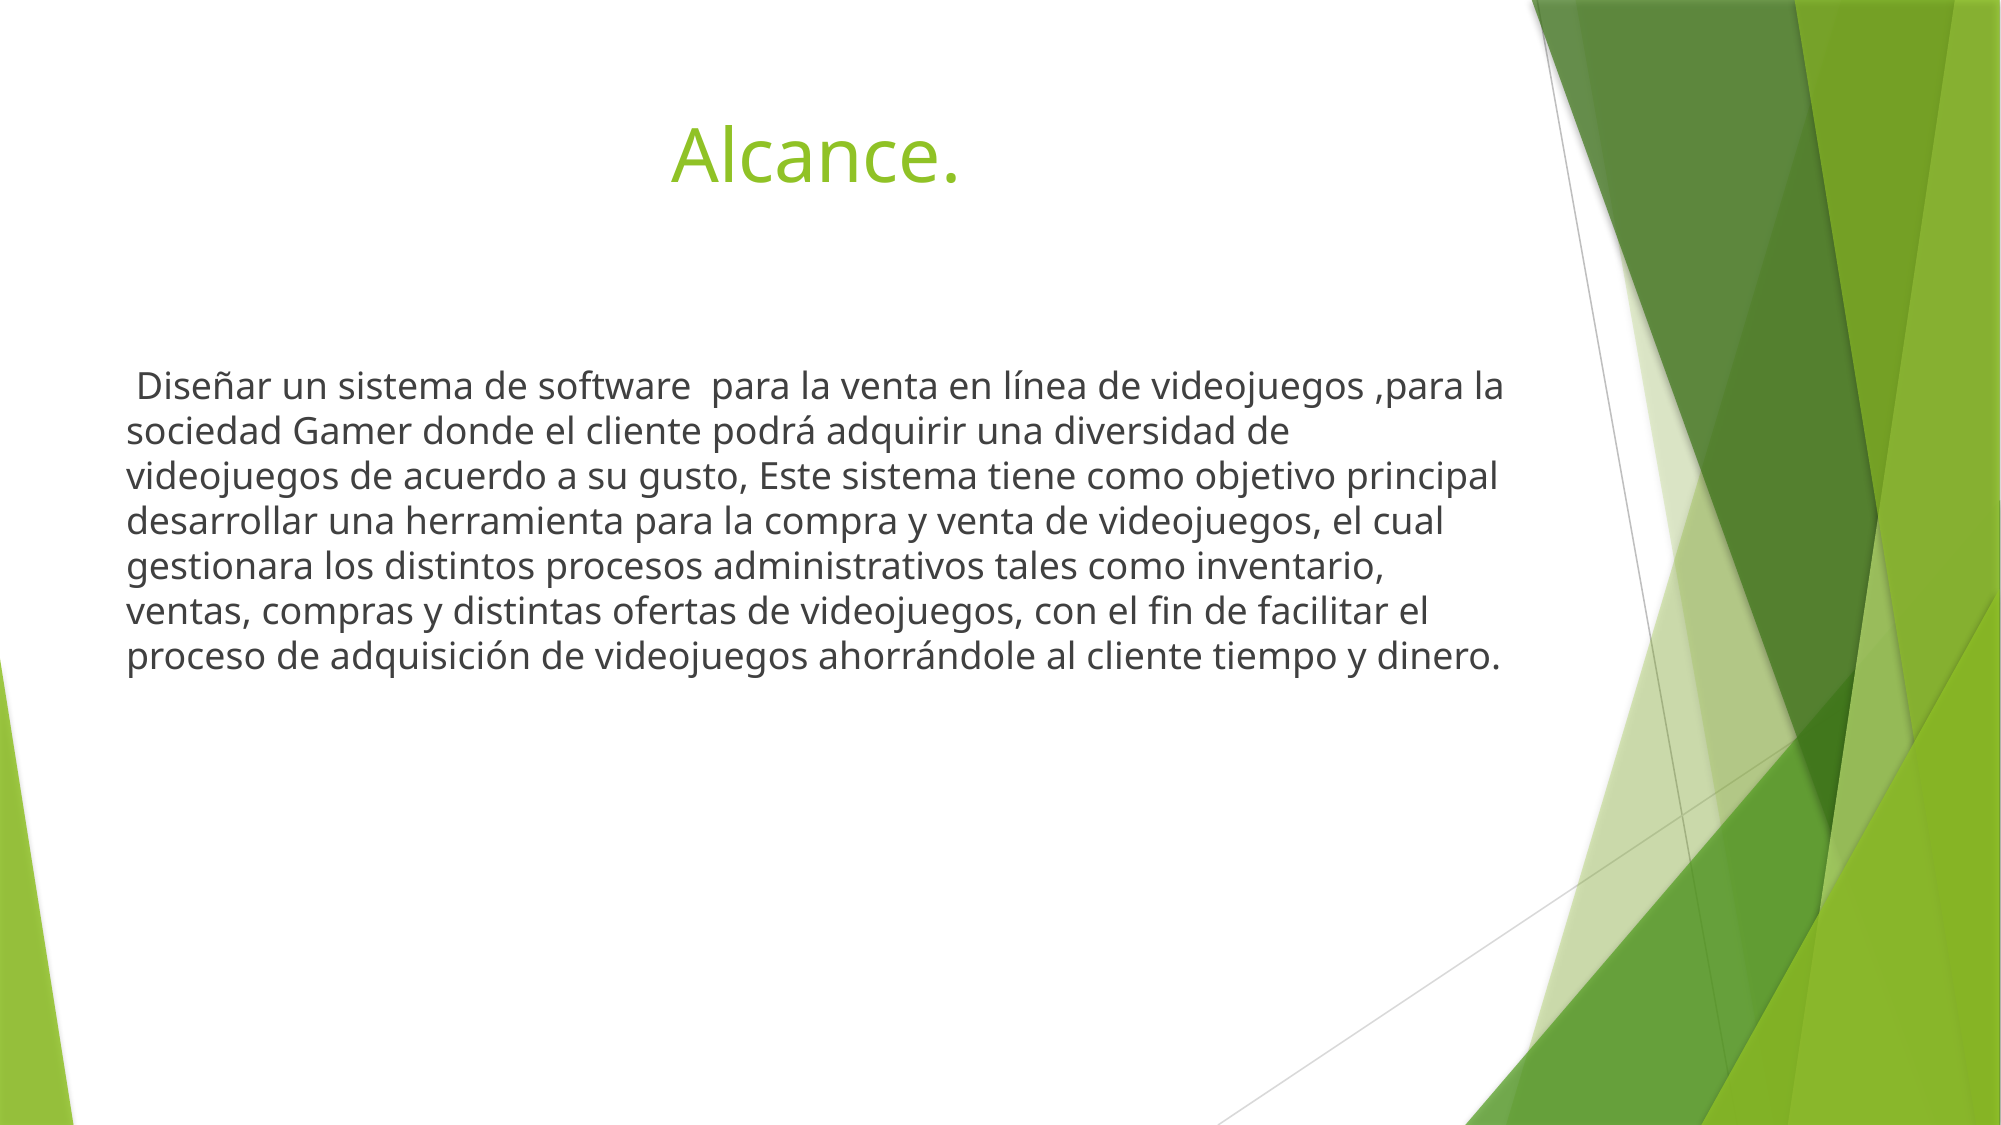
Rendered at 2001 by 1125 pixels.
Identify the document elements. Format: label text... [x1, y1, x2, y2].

list Diseñar un sistema de software para la venta en línea de videojuegos ,para la sociedad Gamer donde el cliente podrá adquirir una diversidad de videojuegos de acuerdo a su gusto, Este sistema tiene como objetivo principal desarrollar una herramienta para la compra y venta de videojuegos, el cual gestionara los distintos procesos administrativos tales como inventario, ventas, compras y distintas ofertas de videojuegos, con el fin de facilitar el proceso de adquisición de videojuegos ahorrándole al cliente tiempo y dinero. [111, 354, 1522, 992]
title Alcance. [111, 99, 1522, 317]
